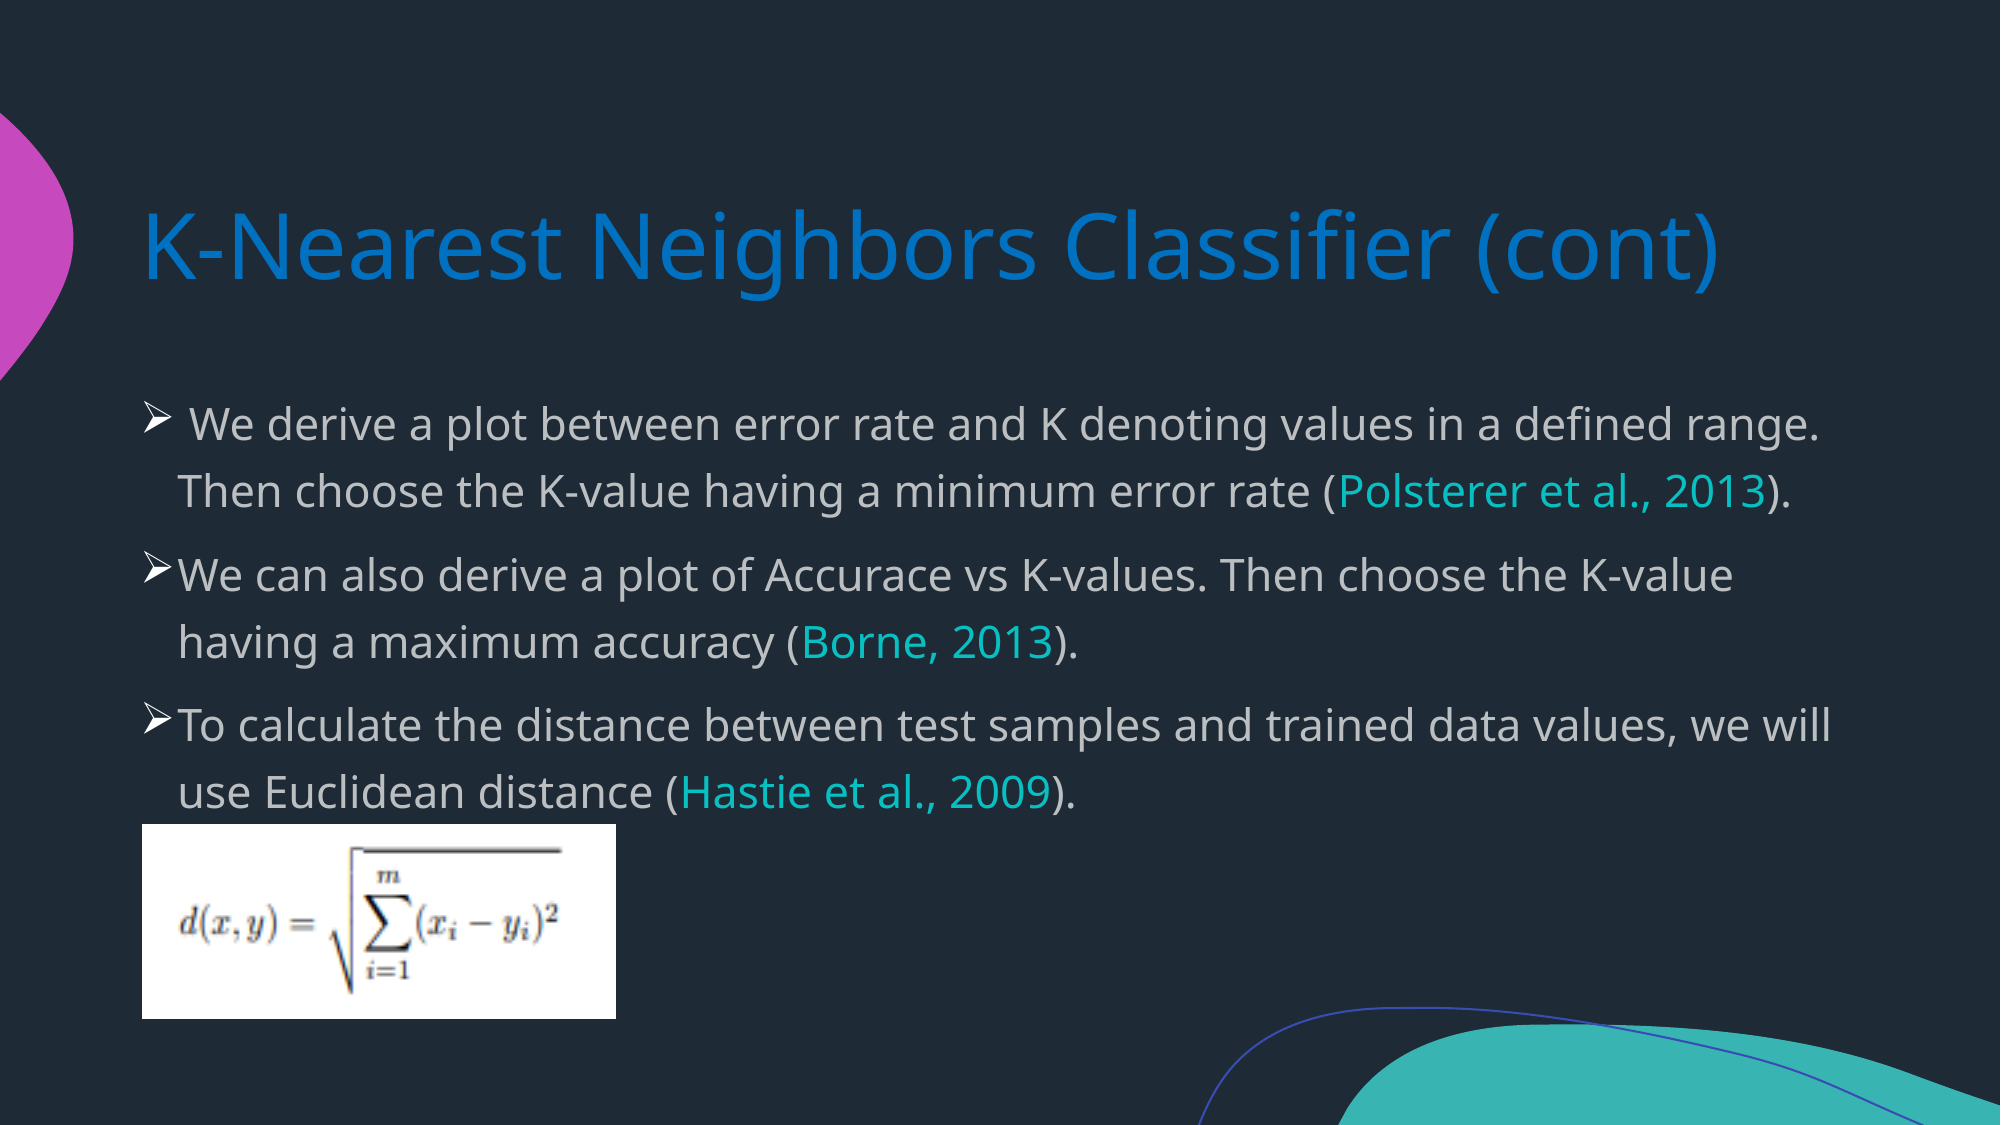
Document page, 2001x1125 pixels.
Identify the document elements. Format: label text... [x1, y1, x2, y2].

picture [142, 824, 616, 1019]
list We derive a plot between error rate and K denoting values in a defined range. Then choose the K-value having a minimum error rate (Polsterer et al., 2013). We can also derive a plot of Accurace vs K-values. Then choose the K-value having a maximum accuracy (Borne, 2013). To calculate the distance between test samples and trained data values, we will use Euclidean distance (Hastie et al., 2009). . [125, 375, 1875, 1002]
title K-Nearest Neighbors Classifier (cont) [125, 125, 1875, 375]
